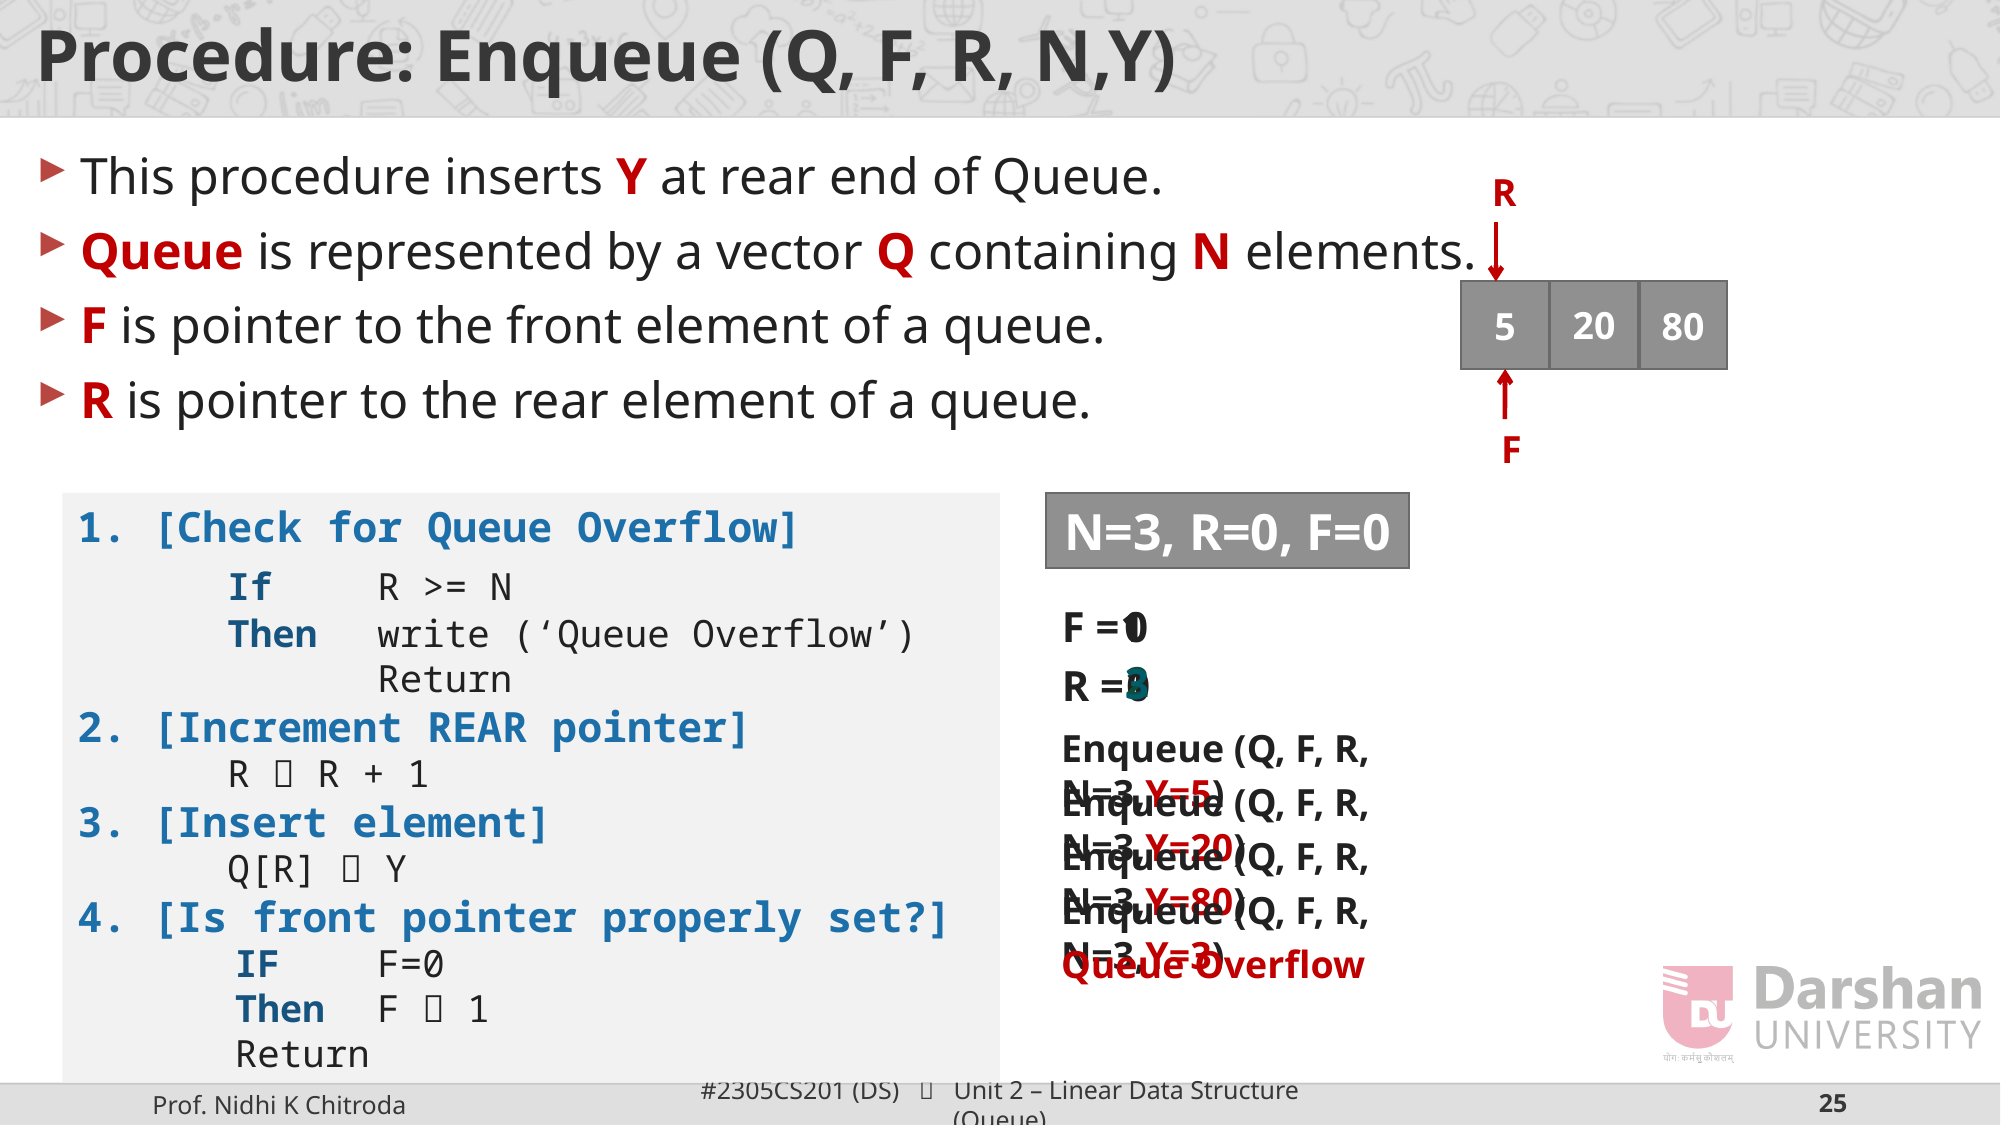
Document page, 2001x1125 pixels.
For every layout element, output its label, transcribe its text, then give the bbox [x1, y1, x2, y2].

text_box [1464, 281, 1728, 369]
text_box 0 [1136, 592, 1167, 652]
text_box F = [1047, 592, 1109, 652]
text_box Queue Overflow [1046, 933, 1509, 994]
list This procedure inserts Y at rear end of Queue. Queue is represented by a vector Q containing N elements. F is pointer to the front element of a queue. R is pointer to the rear element of a queue. [21, 143, 1979, 1061]
text_box 5 [1460, 280, 1486, 370]
text_box R = [1047, 652, 1111, 717]
text_box 0 [1109, 592, 1113, 658]
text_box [1486, 369, 1524, 480]
text_box 1. [Check for Queue Overflow] If R >= N Then write (‘Queue Overflow’) Return 2. [Increment REAR pointer] R  R + 1 3. [Insert element] Q[R]  Y 4. [Is front pointer properly set?] IF F=0 Then F  1 Return [62, 492, 1000, 1083]
text_box Enqueue (Q, F, R, N=3,Y=20) [1046, 771, 1509, 825]
text_box Enqueue (Q, F, R, N=3,Y=5) [1046, 717, 1509, 771]
text_box 0 [1111, 652, 1169, 717]
text_box Enqueue (Q, F, R, N=3,Y=80) [1046, 825, 1509, 879]
text_box 3 [1110, 650, 1164, 715]
title Procedure: Enqueue (Q, F, R, N,Y) [0, 0, 2000, 117]
text_box 1 [1113, 592, 1136, 658]
text_box Enqueue (Q, F, R, N=3,Y=3) [1046, 879, 1509, 933]
text_box N=3, R=0, F=0 [1045, 492, 1410, 569]
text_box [1477, 162, 1515, 282]
